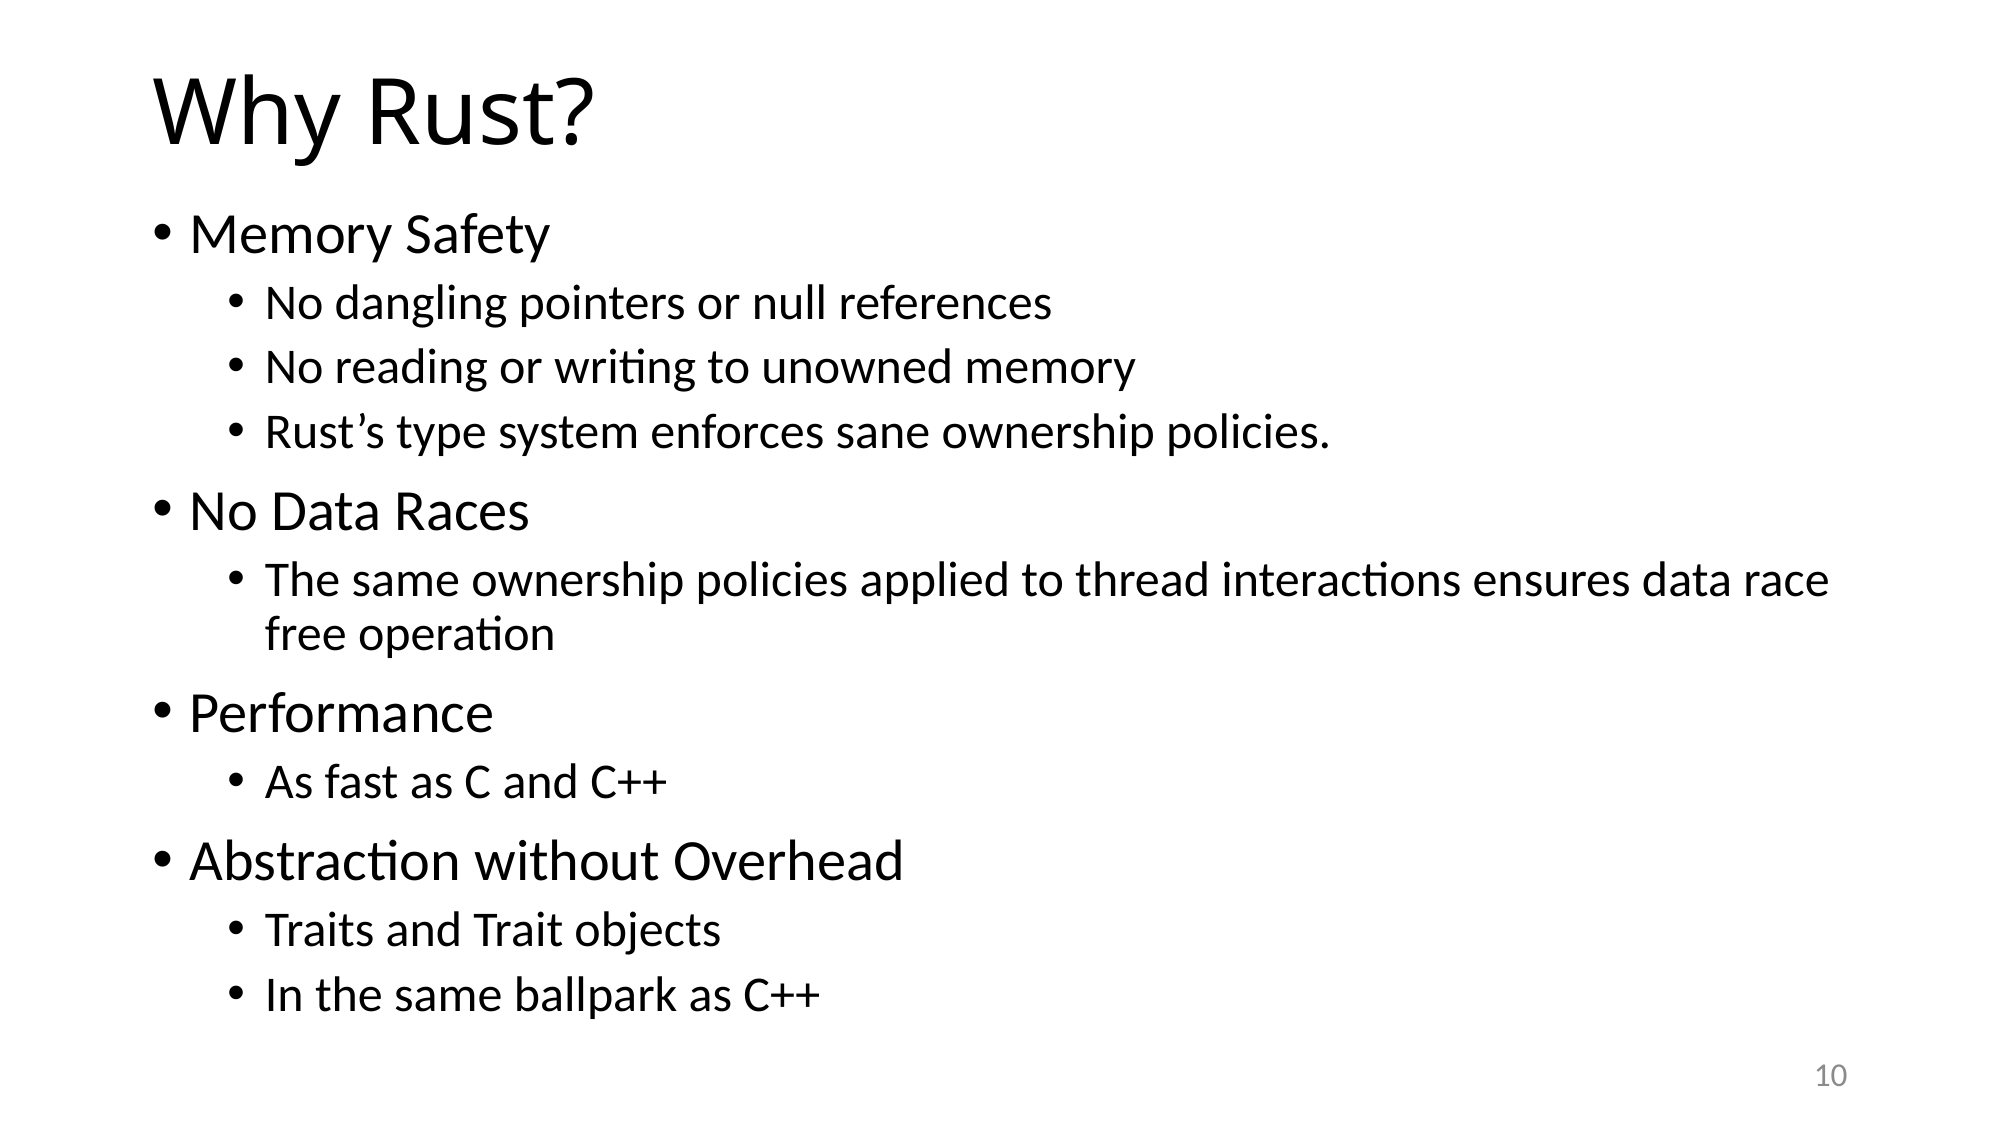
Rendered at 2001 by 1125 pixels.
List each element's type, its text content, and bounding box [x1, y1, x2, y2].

slide_number 10 [1412, 1042, 1863, 1103]
list Memory Safety No dangling pointers or null references No reading or writing to unowned memory Rust’s type system enforces sane ownership policies. No Data Races The same ownership policies applied to thread interactions ensures data race free operation Performance As fast as C and C++ Abstraction without Overhead Traits and Trait objects In the same ballpark as C++ [137, 195, 1863, 1016]
title Why Rust? [137, 59, 1863, 171]
